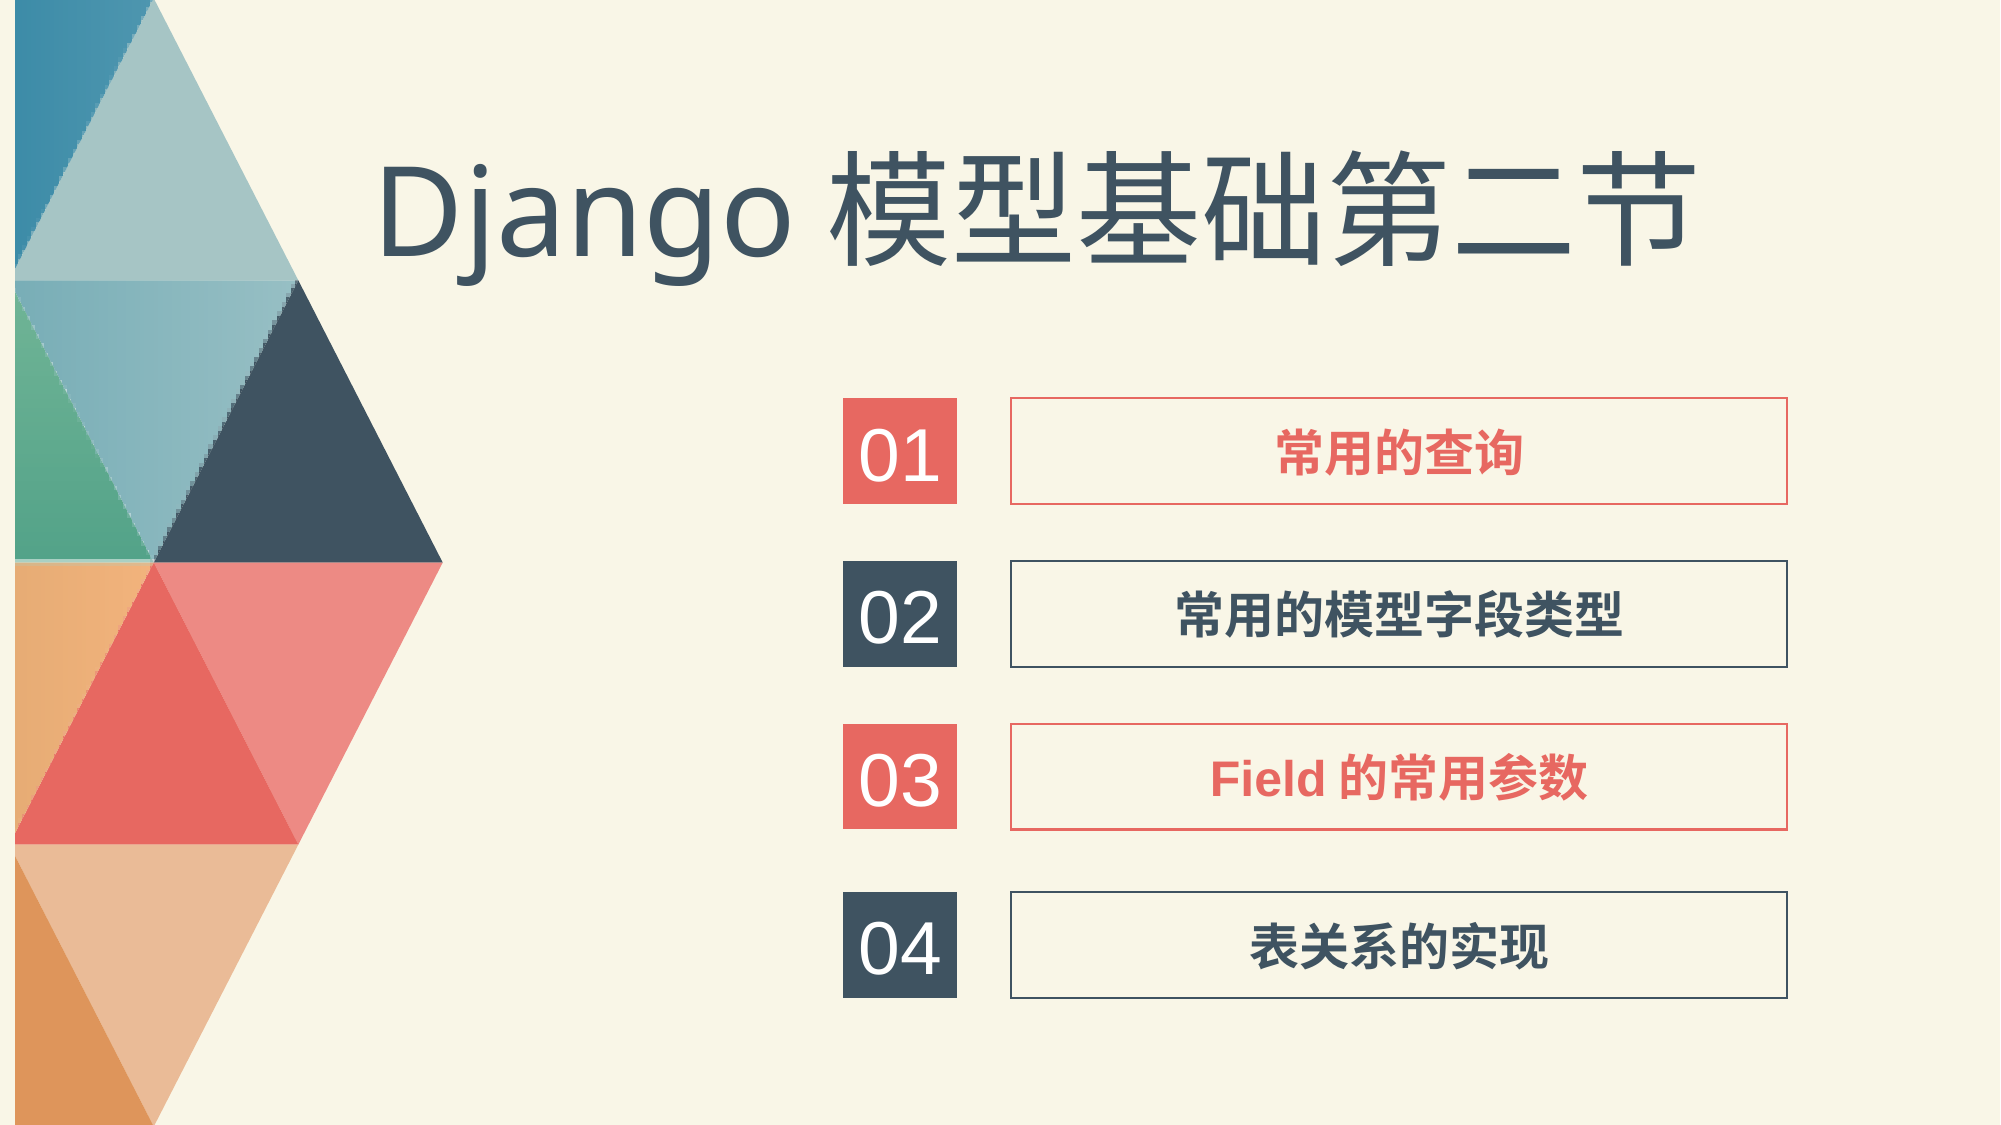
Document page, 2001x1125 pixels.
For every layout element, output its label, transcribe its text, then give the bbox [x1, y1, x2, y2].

text_box Django模型基础第二节 [466, 123, 1717, 289]
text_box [842, 560, 1788, 667]
picture [15, 0, 466, 1125]
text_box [843, 891, 1788, 998]
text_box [842, 723, 1788, 830]
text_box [842, 398, 1788, 505]
